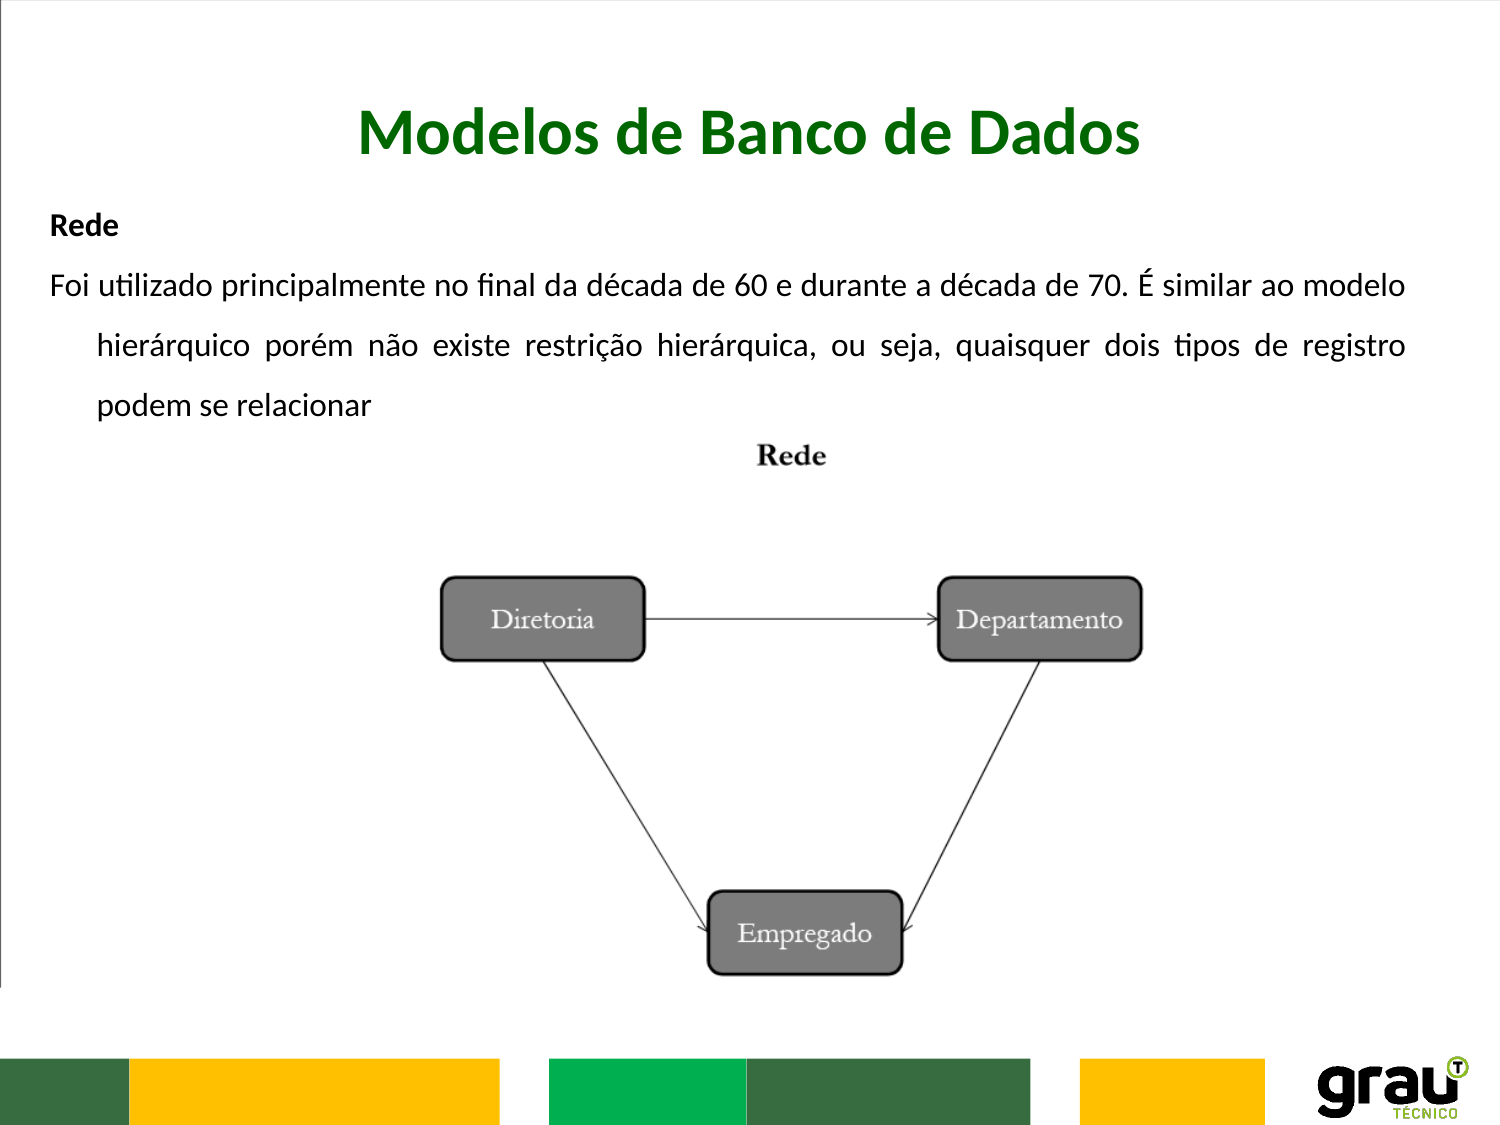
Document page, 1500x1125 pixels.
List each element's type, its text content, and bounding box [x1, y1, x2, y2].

text_box Rede Foi utilizado principalmente no final da década de 60 e durante a década de 70. É similar ao modelo hierárquico porém não existe restrição hierárquica, ou seja, quaisquer dois tipos de registro podem se relacionar [35, 175, 1424, 490]
picture [0, 0, 1500, 987]
text_box Modelos de Banco de Dados [112, 7, 1388, 249]
picture [1316, 1055, 1470, 1121]
